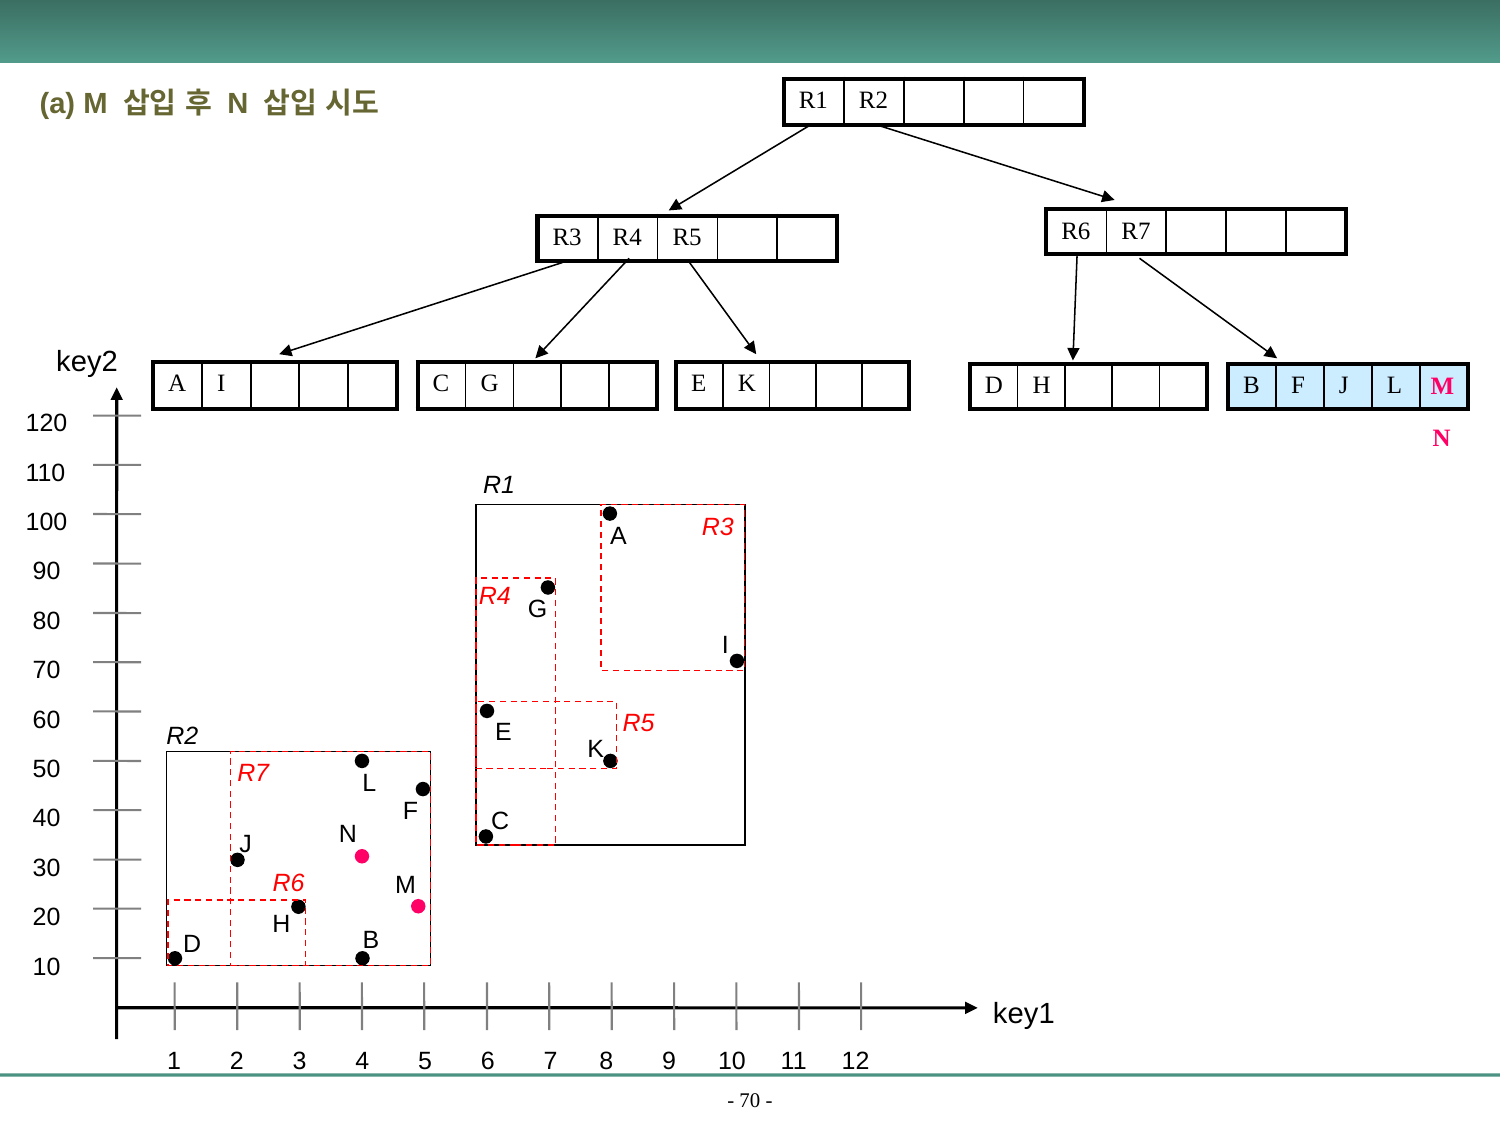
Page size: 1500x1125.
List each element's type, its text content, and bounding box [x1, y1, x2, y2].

text_box R4 [464, 572, 526, 617]
text_box [238, 982, 299, 1031]
text_box [675, 982, 736, 1031]
text_box [601, 504, 745, 671]
text_box N [324, 810, 372, 856]
text_box [873, 982, 931, 1031]
text_box R7 [222, 749, 285, 794]
text_box [175, 982, 237, 1031]
text_box [476, 769, 556, 846]
table_header [863, 364, 907, 407]
text_box M [1415, 362, 1470, 408]
text_box N [1417, 414, 1466, 460]
table_header [1287, 211, 1344, 252]
text_box [476, 578, 556, 701]
text_box [487, 982, 549, 1031]
table_header F [1277, 366, 1323, 407]
table_header [965, 81, 1023, 123]
text_box [476, 504, 745, 846]
table_header E [678, 364, 722, 407]
text_box [476, 701, 617, 769]
table_header [718, 218, 776, 259]
text_box R5 [607, 699, 670, 744]
text_box [931, 1001, 978, 1015]
text_box R3 [687, 503, 749, 549]
text_box [93, 663, 142, 711]
table_header R1 [786, 81, 843, 123]
text_box 1 2 3 4 5 6 7 8 9 10 11 12 [152, 1036, 888, 1082]
table_header [817, 364, 861, 407]
table_header R5 [658, 218, 717, 259]
text_box [1067, 256, 1080, 361]
table_header R6 [1048, 211, 1106, 252]
text_box [737, 982, 799, 1031]
table_header [1160, 366, 1205, 407]
text_box [279, 262, 563, 357]
table_header K [724, 364, 769, 407]
text_box [668, 124, 811, 211]
text_box [876, 124, 1115, 203]
table_header [300, 364, 347, 407]
table_header [610, 364, 655, 407]
table_header I [203, 364, 250, 407]
text_box R6 [257, 859, 320, 905]
text_box [689, 262, 757, 355]
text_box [347, 753, 392, 805]
table_header A [155, 364, 201, 407]
text_box [300, 982, 362, 1031]
table_header J [1325, 366, 1371, 407]
table_header H [1018, 366, 1064, 407]
text_box [535, 258, 630, 359]
text_box [1139, 258, 1278, 359]
text_box key1 [978, 987, 1102, 1038]
text_box [862, 982, 873, 1031]
text_box R1 [468, 461, 531, 507]
table_header [1024, 81, 1082, 123]
table_header R7 [1107, 211, 1165, 252]
table_header B [1230, 366, 1275, 407]
text_box [612, 982, 674, 1031]
text_box [168, 900, 306, 966]
text_box [362, 982, 424, 1031]
table_header L [1373, 366, 1415, 407]
text_box [550, 982, 611, 1031]
table_header R3 [540, 218, 597, 259]
text_box [116, 982, 174, 1031]
table_header [778, 218, 835, 259]
text_box [410, 906, 426, 914]
table_header [1066, 366, 1111, 407]
table_header [905, 81, 963, 123]
text_box [425, 982, 487, 1031]
text_box [166, 751, 230, 966]
table_header R2 [845, 81, 903, 123]
text_box R2 [151, 711, 214, 757]
text_box [110, 387, 123, 415]
text_box [799, 982, 861, 1031]
text_box key2 [9, 335, 133, 386]
table_header [770, 364, 815, 407]
text_box 120 110 100 90 80 70 60 50 40 30 20 10 [10, 386, 83, 988]
table_header C [420, 364, 465, 407]
text_box [230, 751, 431, 966]
table_header R4 [599, 218, 657, 259]
table_header G [466, 364, 513, 407]
table_header [252, 364, 298, 407]
table_header [1113, 366, 1159, 407]
table_header [514, 364, 560, 407]
text_box [354, 856, 370, 864]
table_header [1227, 211, 1285, 252]
table_header [349, 364, 395, 407]
table_header [1167, 211, 1225, 252]
table_header [562, 364, 608, 407]
text_box M [380, 860, 431, 906]
text_box (a) M 삽입 후 N 삽입 시도 [24, 76, 402, 127]
table_header D [972, 366, 1017, 407]
